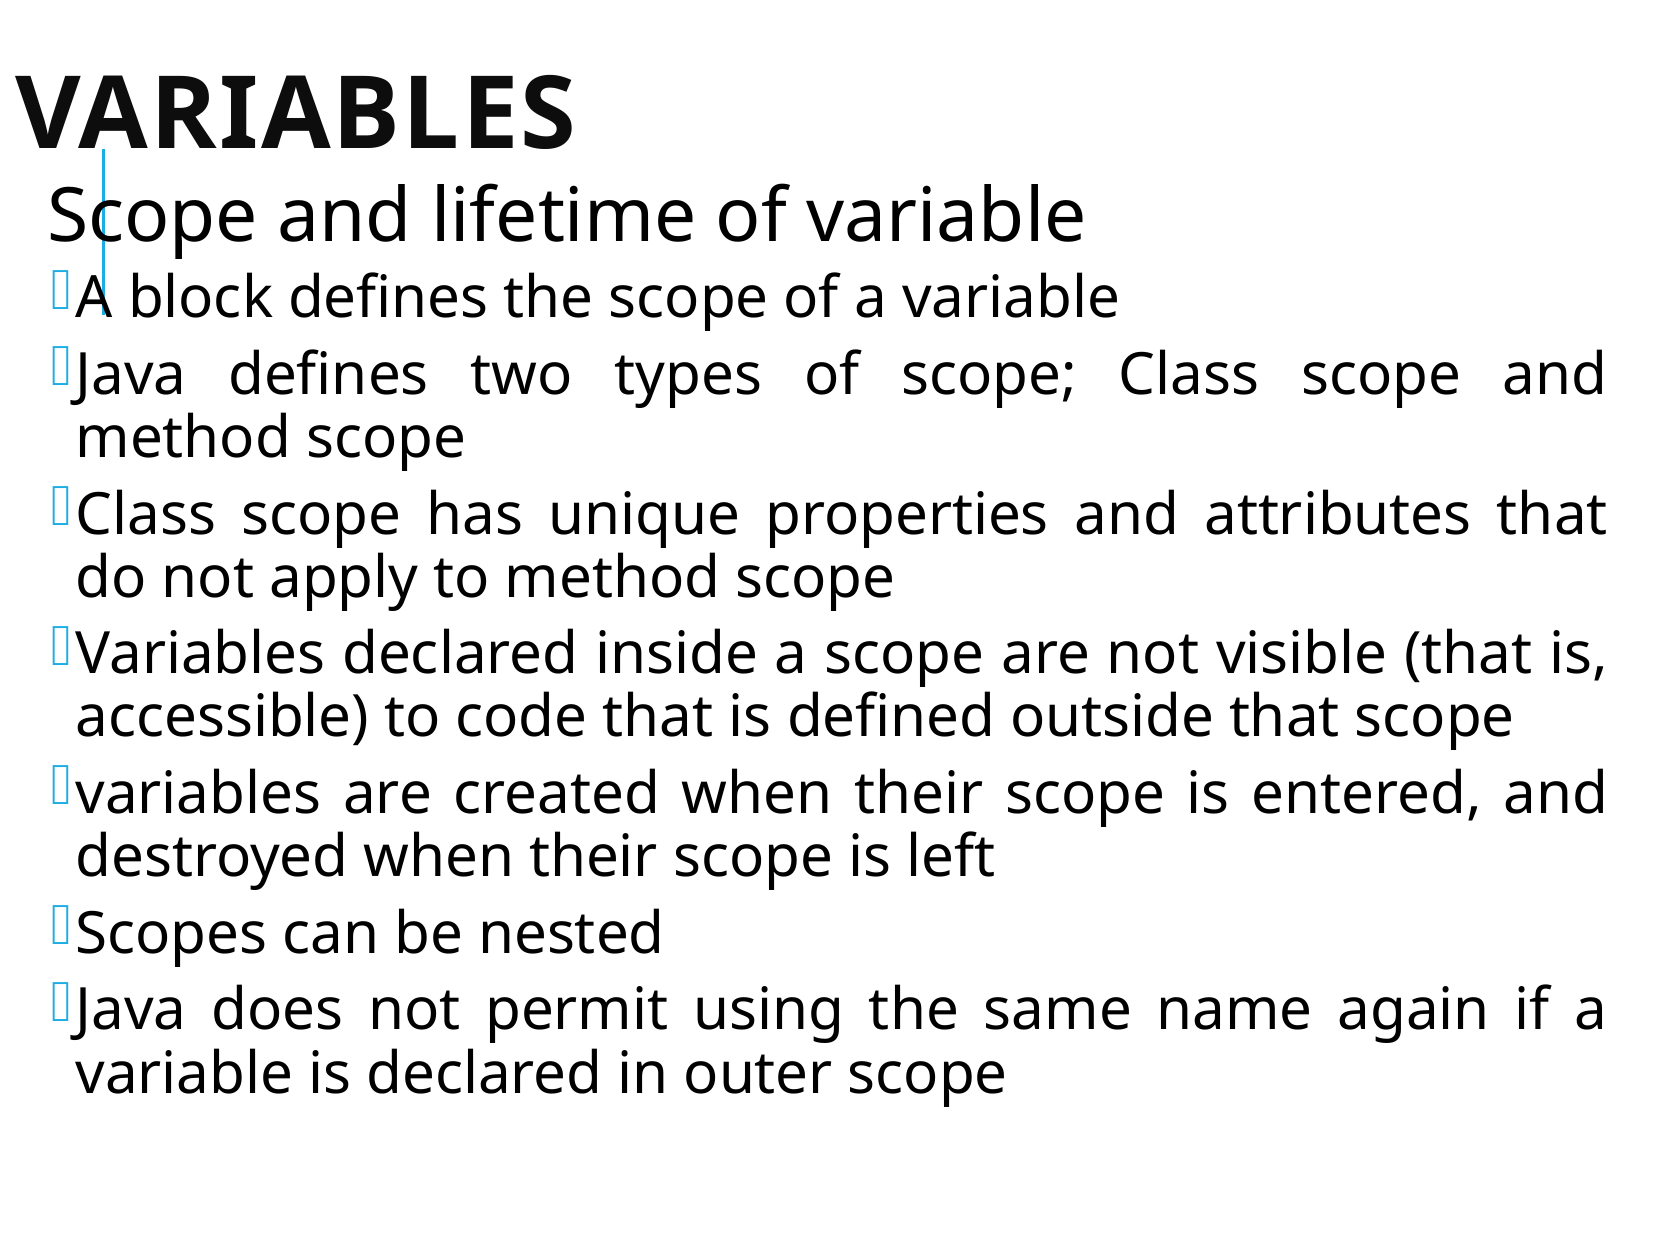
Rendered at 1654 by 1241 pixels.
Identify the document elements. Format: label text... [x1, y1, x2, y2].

list Scope and lifetime of variable A block defines the scope of a variable Java defines two types of scope; Class scope and method scope Class scope has unique properties and attributes that do not apply to method scope Variables declared inside a scope are not visible (that is, accessible) to code that is defined outside that scope variables are created when their scope is entered, and destroyed when their scope is left Scopes can be nested Java does not permit using the same name again if a variable is declared in outer scope [20, 169, 1616, 1200]
title Variables [0, 0, 1427, 240]
